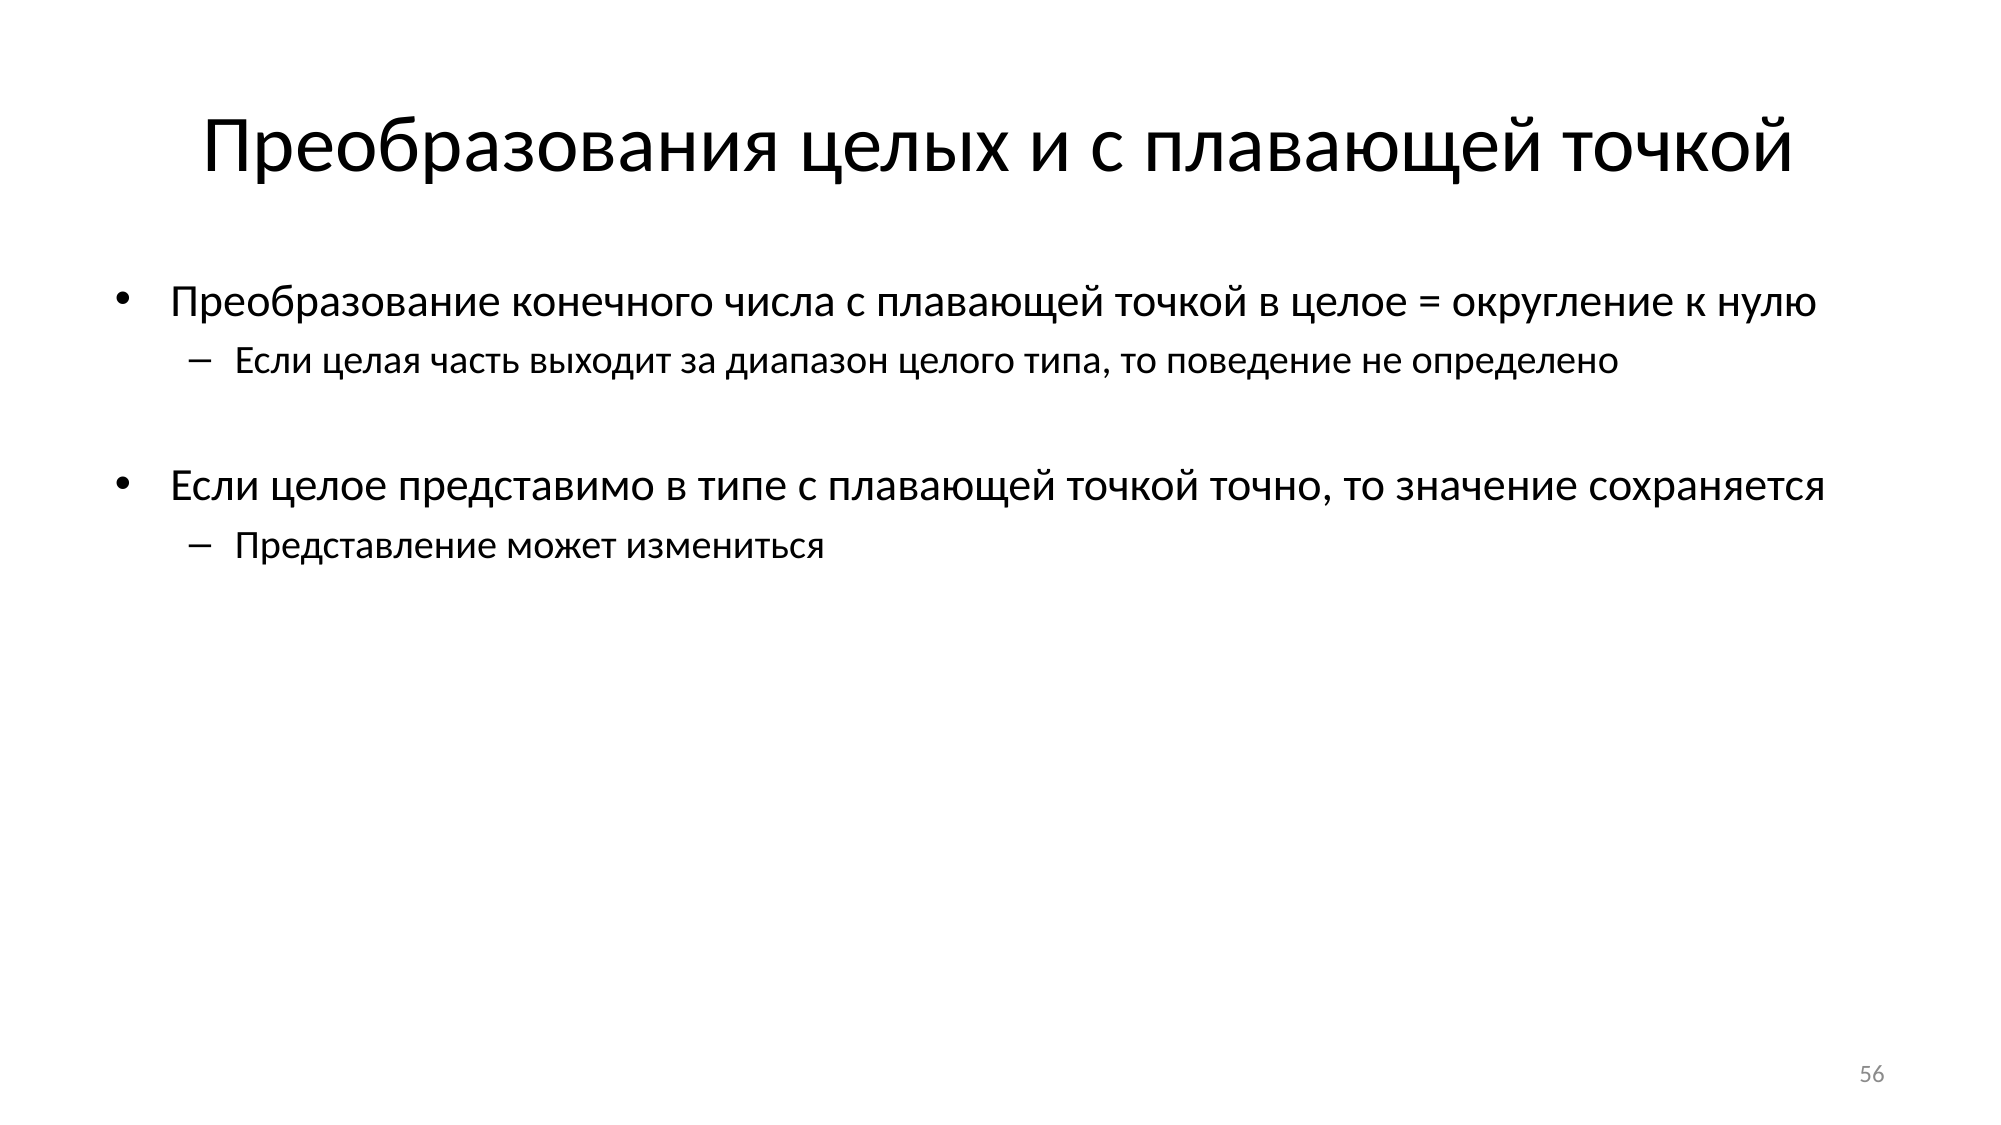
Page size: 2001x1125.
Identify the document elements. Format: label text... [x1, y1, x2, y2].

title Преобразования целых и с плавающей точкой [99, 45, 1900, 233]
slide_number 56 [1433, 1042, 1900, 1103]
list Преобразование конечного числа с плавающей точкой в целое = округление к нулю Если целая часть выходит за диапазон целого типа, то поведение не определено Если целое представимо в типе с плавающей точкой точно, то значение сохраняется Представление может измениться Если целое попадает в диапазон типа с плавающей точкой, то ближайшее к нему меньшее или большее значение с плавающей точкой Выбор зависит от реализации Если целое не попадает в диапазон типа с плавающей точкой, то результат не определен [99, 262, 1900, 1005]
